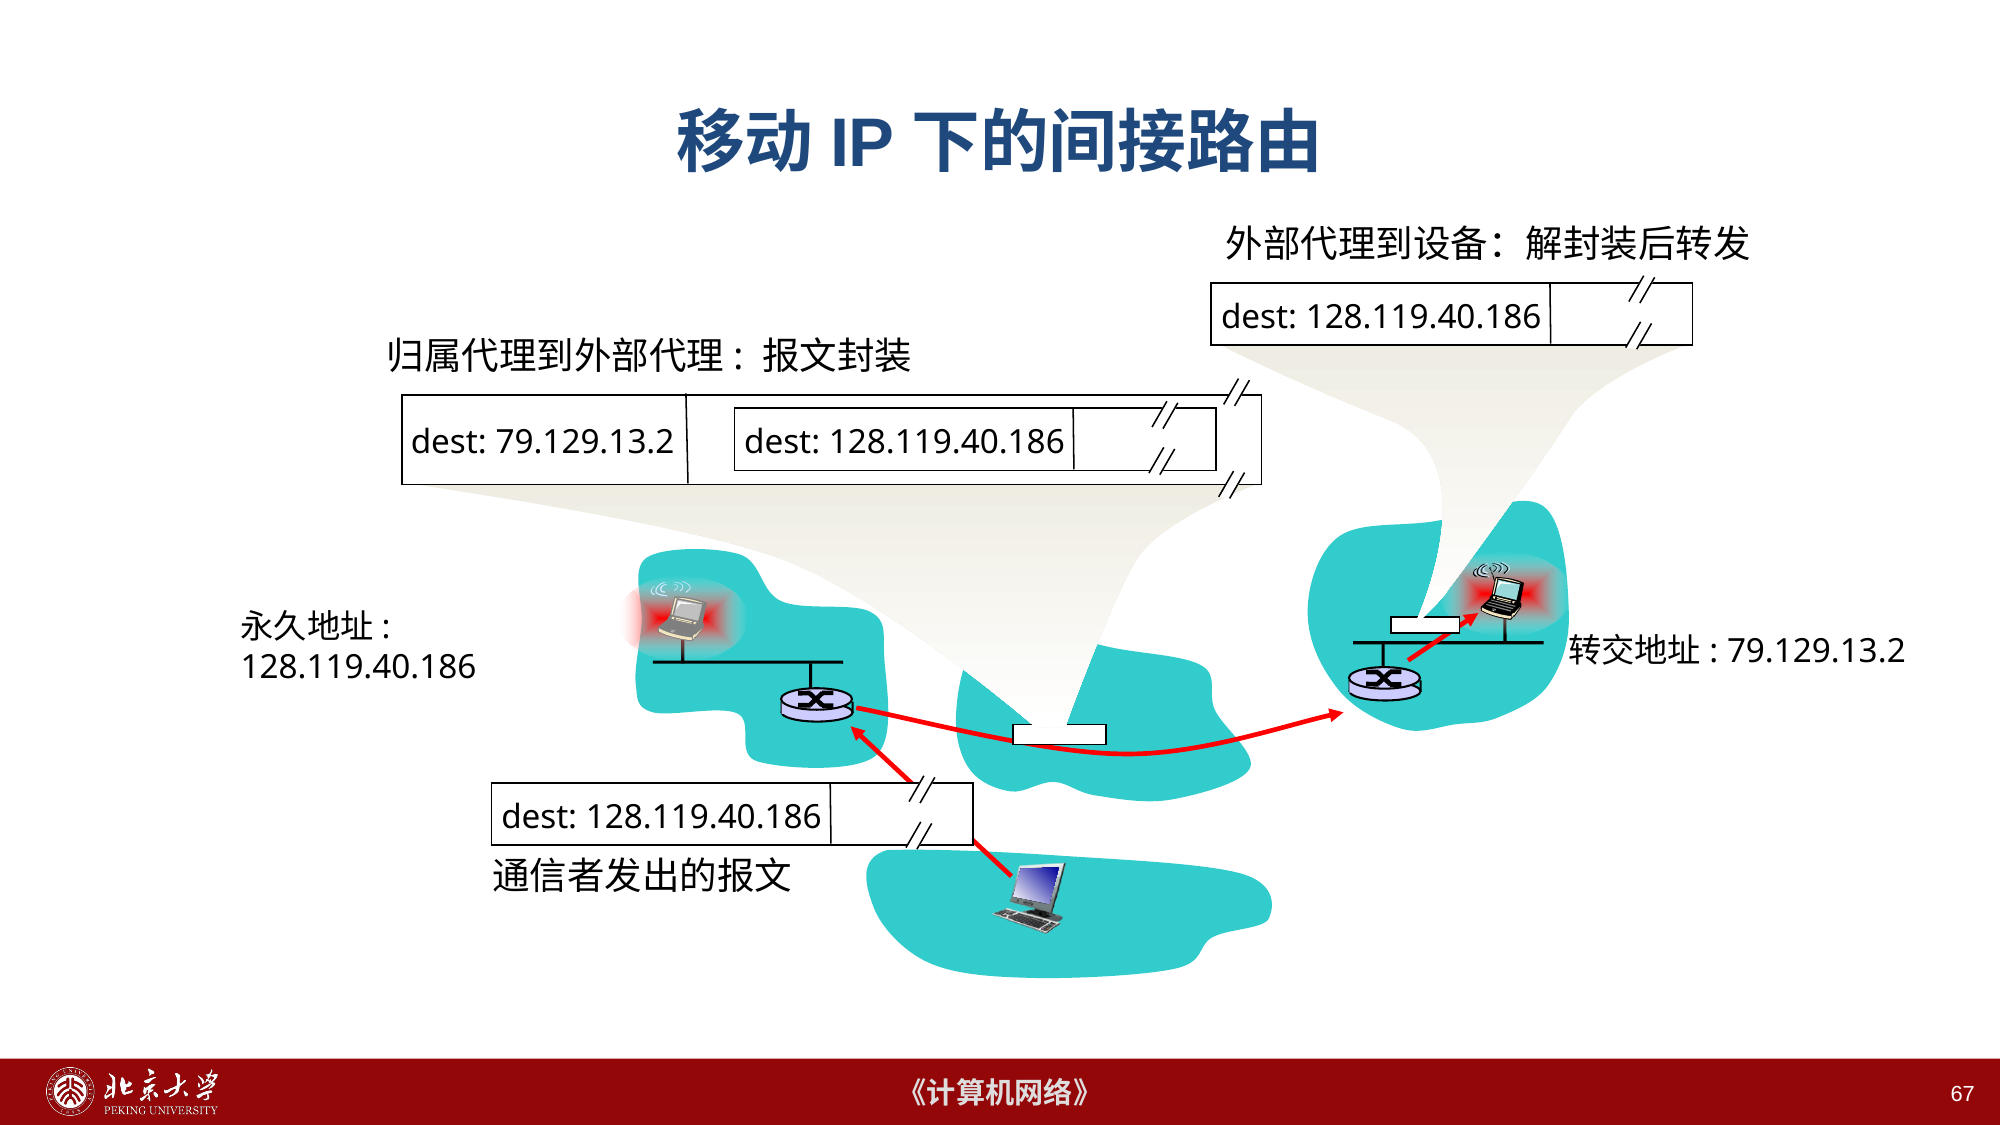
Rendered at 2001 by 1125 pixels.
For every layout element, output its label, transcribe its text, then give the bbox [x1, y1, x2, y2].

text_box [477, 774, 974, 906]
text_box [876, 851, 1272, 979]
text_box [961, 753, 1251, 802]
text_box [1311, 641, 1433, 695]
picture [46, 1067, 218, 1116]
title 移动IP下的间接路由 [99, 45, 1900, 233]
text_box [371, 324, 1262, 745]
text_box [1361, 643, 1554, 731]
slide_number 67 [1522, 1072, 1990, 1125]
text_box [747, 753, 879, 768]
text_box 转交地址: 79.129.13.2 [1505, 622, 1921, 677]
text_box 永久地址: 128.119.40.186 [225, 597, 366, 693]
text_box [1348, 666, 1421, 701]
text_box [1205, 212, 1826, 633]
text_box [973, 859, 1068, 939]
text_box [1265, 708, 1344, 733]
